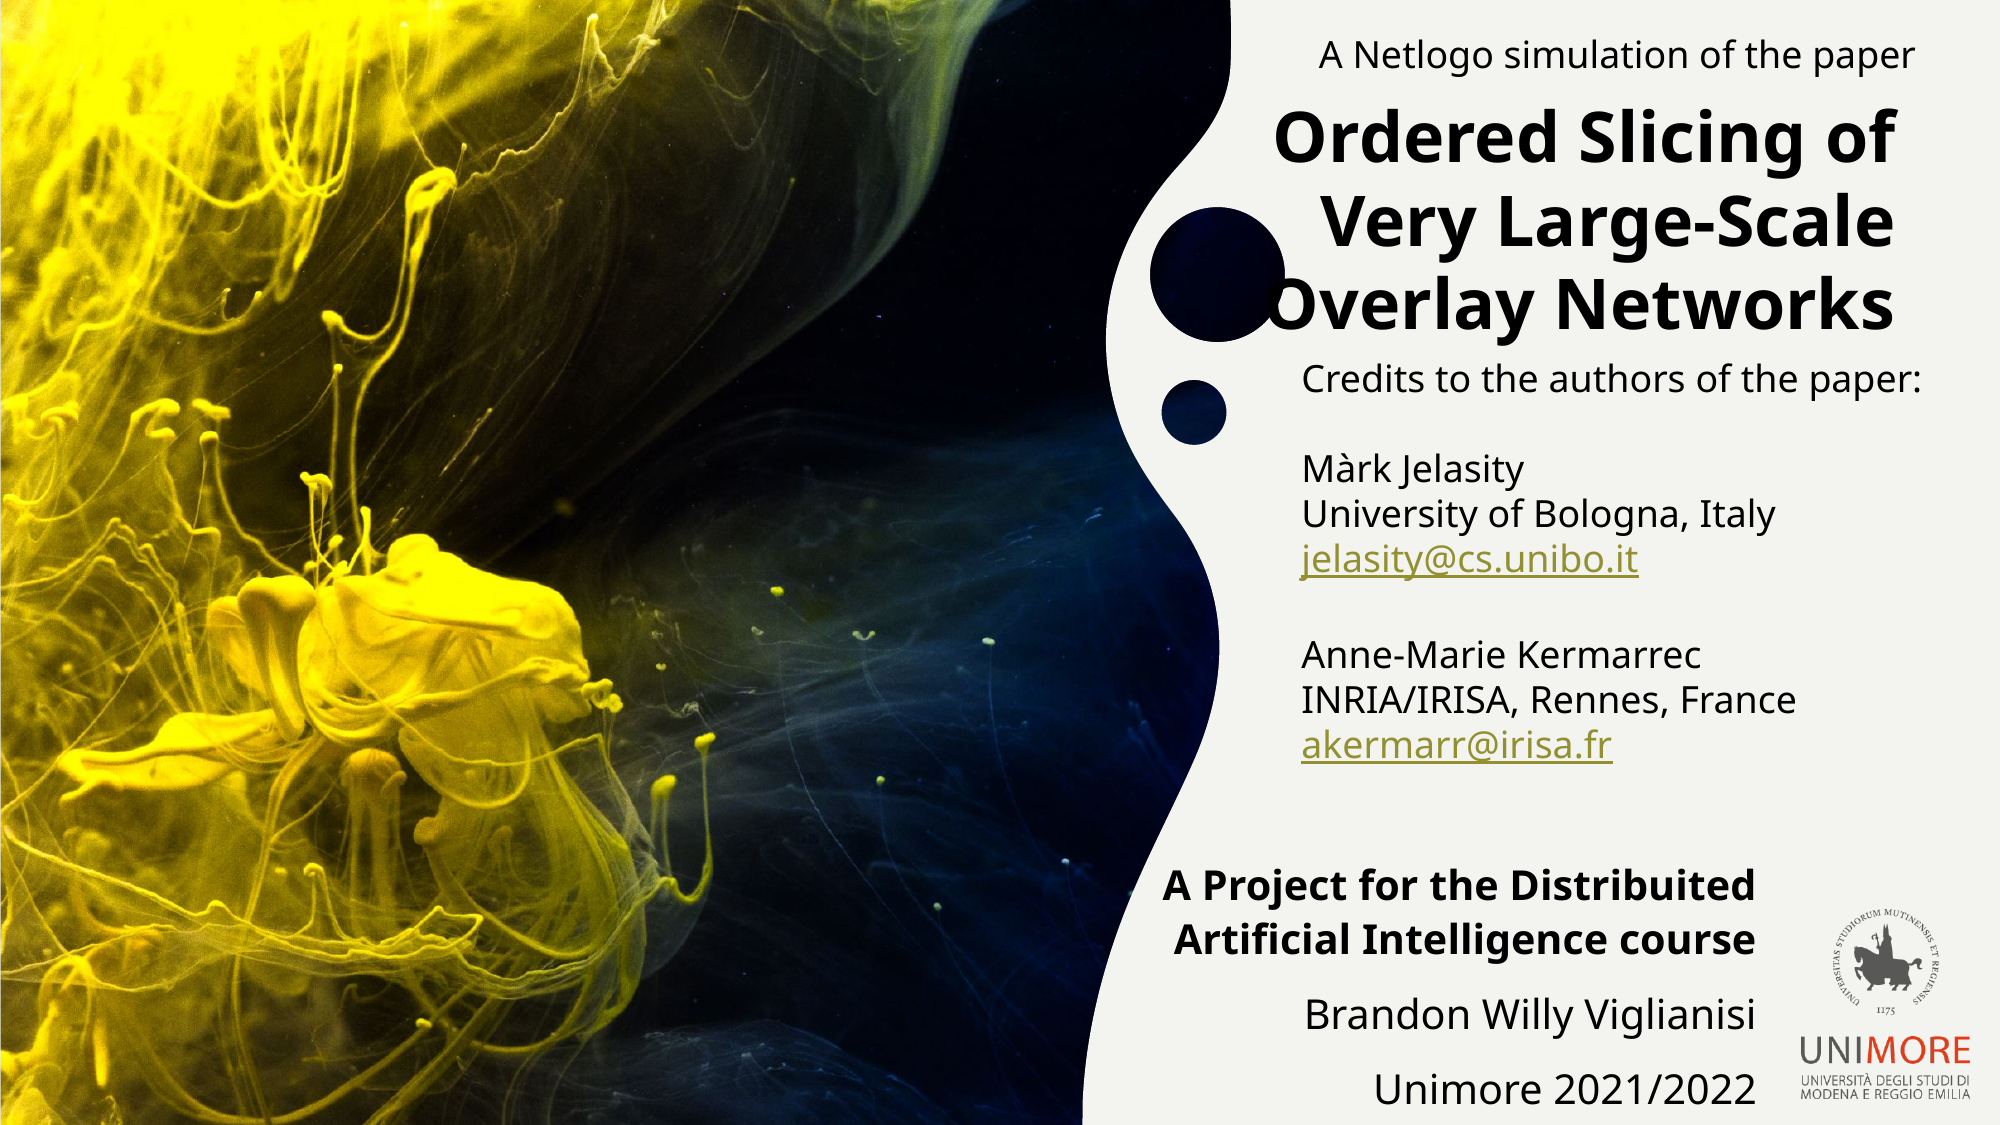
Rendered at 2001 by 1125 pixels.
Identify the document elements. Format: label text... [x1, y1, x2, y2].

text_box [1300, 0, 2000, 1125]
title Ordered Slicing of Very Large-Scale Overlay Networks [1300, 124, 1911, 347]
picture [0, 0, 1300, 1125]
text_box A Project for the Distribuited Artificial Intelligence course Brandon Willy Viglianisi Unimore 2021/2022 [1300, 846, 1772, 1125]
text_box Credits to the authors of the paper: Màrk Jelasity University of Bologna, Italy jelasity@cs.unibo.it Anne-Marie Kermarrec INRIA/IRISA, Rennes, France akermarr@irisa.fr [1300, 347, 1956, 779]
picture [1795, 903, 1975, 1106]
subtitle A Netlogo simulation of the paper [1300, 19, 1932, 124]
